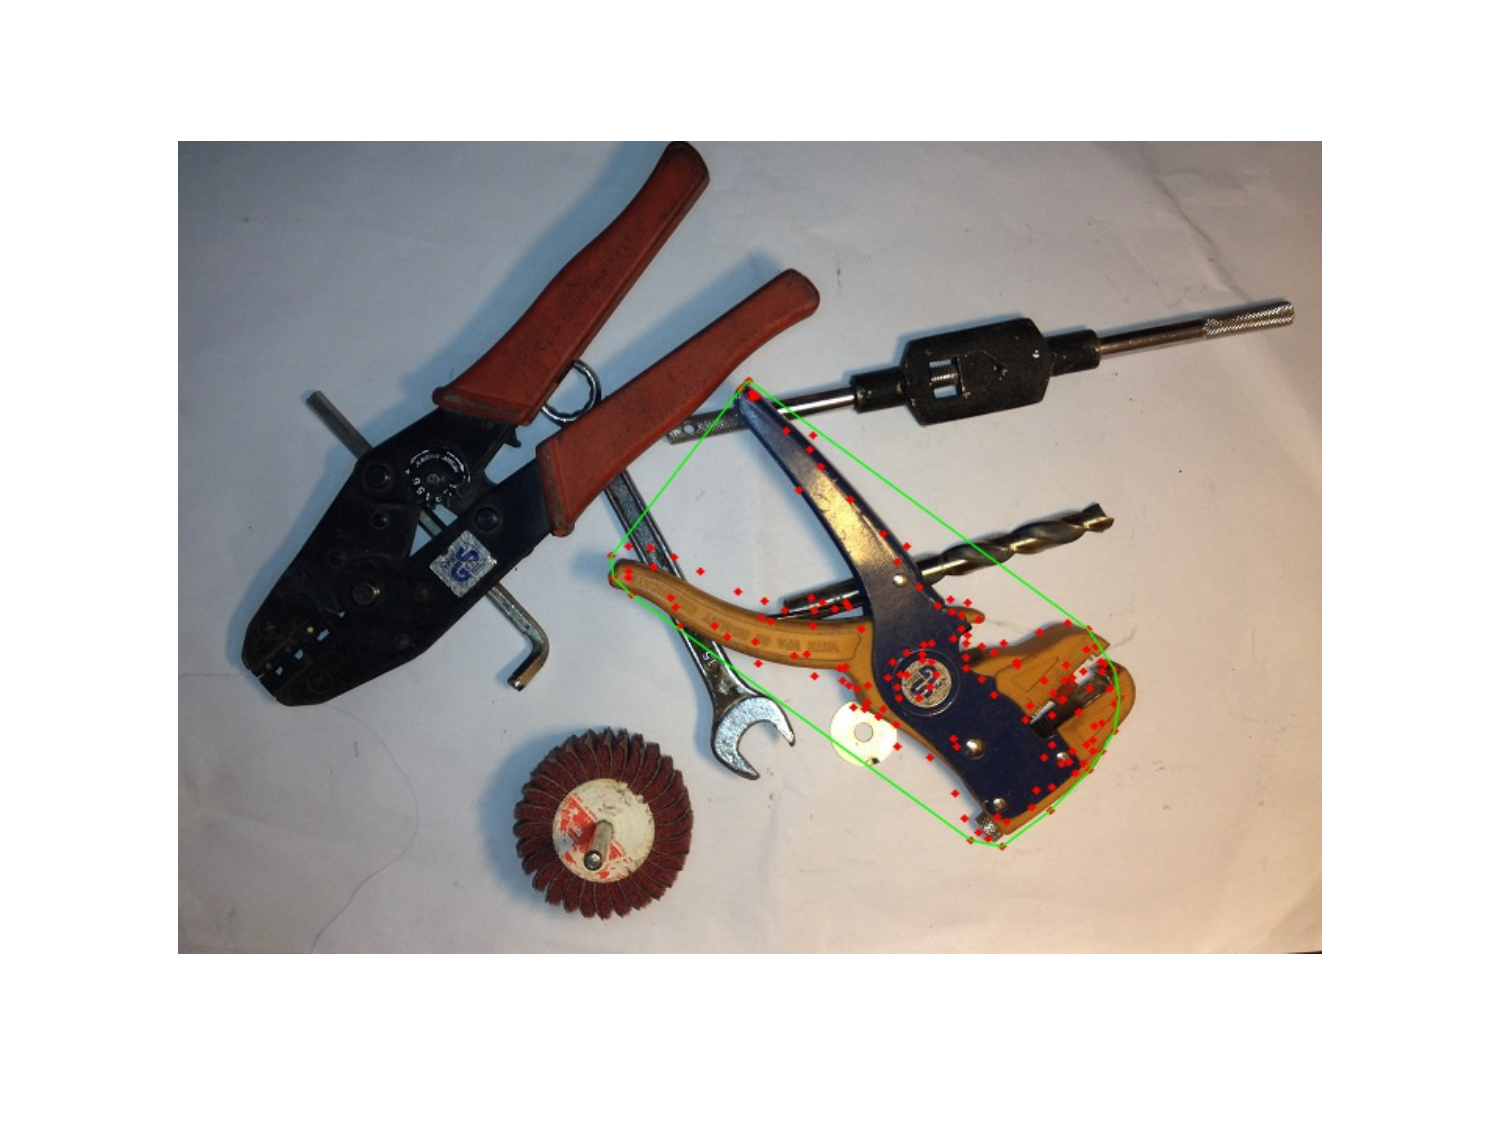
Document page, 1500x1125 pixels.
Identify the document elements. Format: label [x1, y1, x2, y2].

list [177, 140, 1323, 954]
